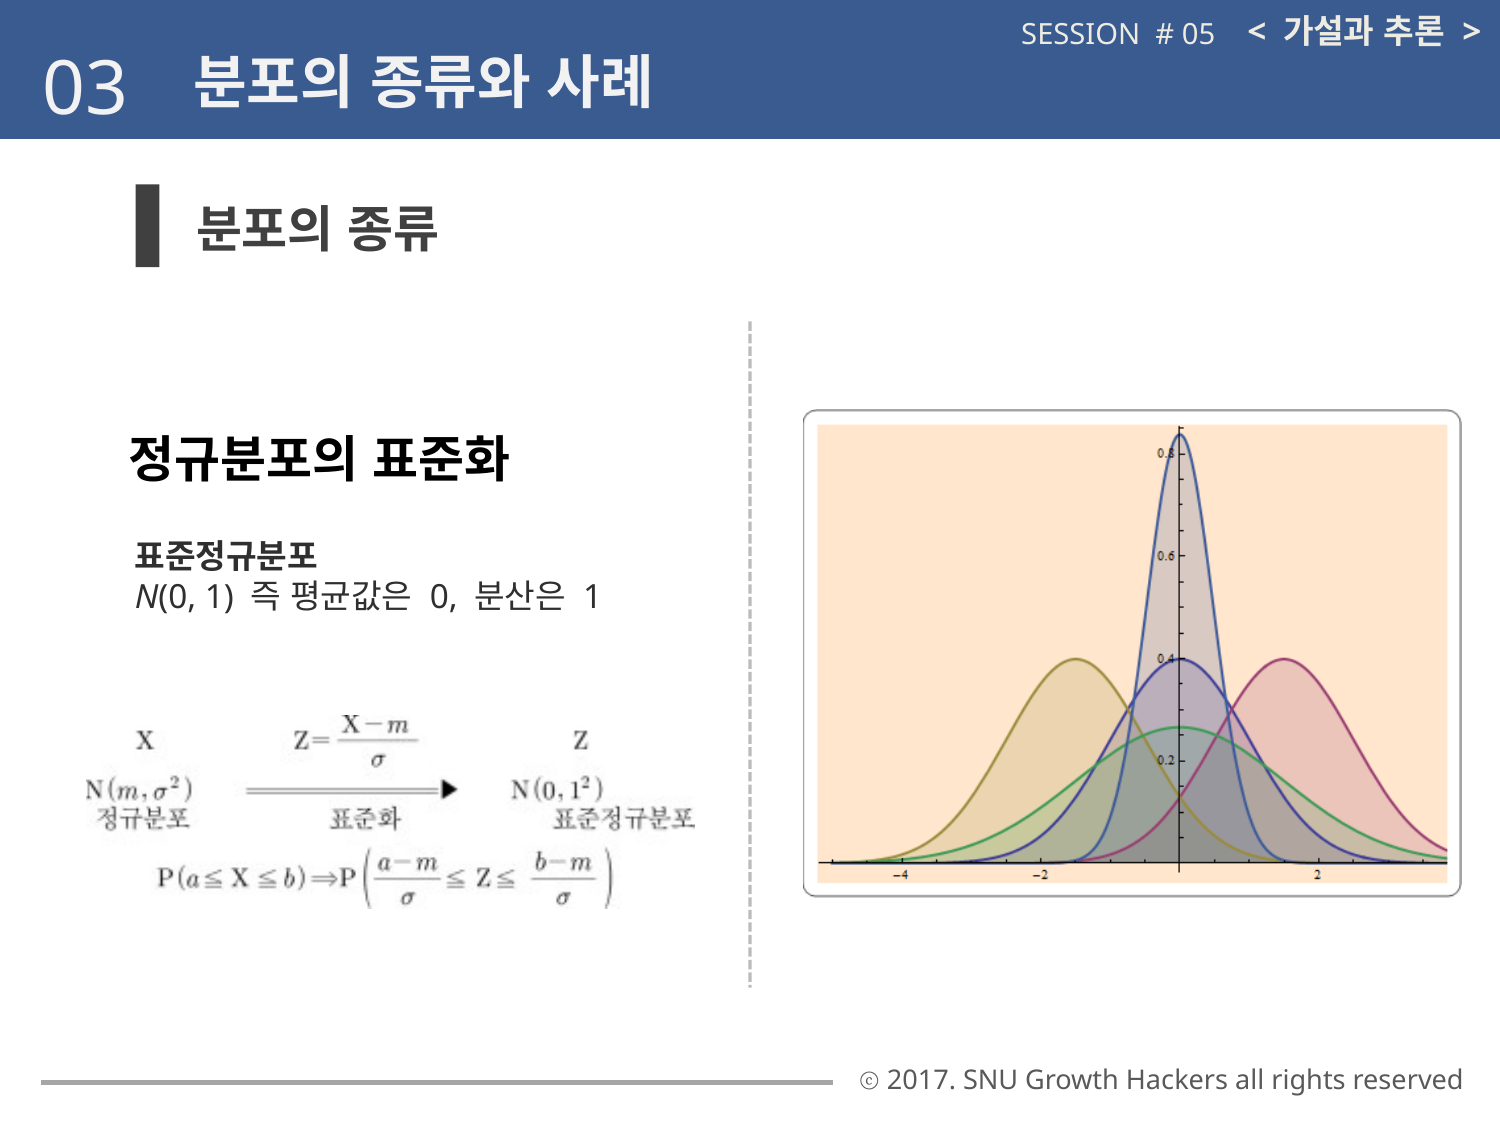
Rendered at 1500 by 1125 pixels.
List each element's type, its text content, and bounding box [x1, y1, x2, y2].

subtitle 표준정규분포 N(0, 1) 즉 평균값은 0, 분산은 1 [119, 520, 662, 646]
text_box < 가설과 추론 > [1232, 2, 1496, 58]
text_box 정규분포의 표준화 [114, 412, 656, 690]
text_box ⓒ 2017. SNU Growth Hackers all rights reserved [844, 1055, 1495, 1103]
text_box [134, 182, 161, 269]
text_box 03 [27, 32, 144, 138]
text_box 분포의 종류 [181, 189, 455, 265]
text_box SESSION # 05 [1006, 7, 1238, 58]
picture [802, 408, 1462, 899]
text_box [0, 0, 1500, 139]
picture [86, 715, 695, 909]
text_box 분포의 종류와 사례 [178, 37, 669, 123]
